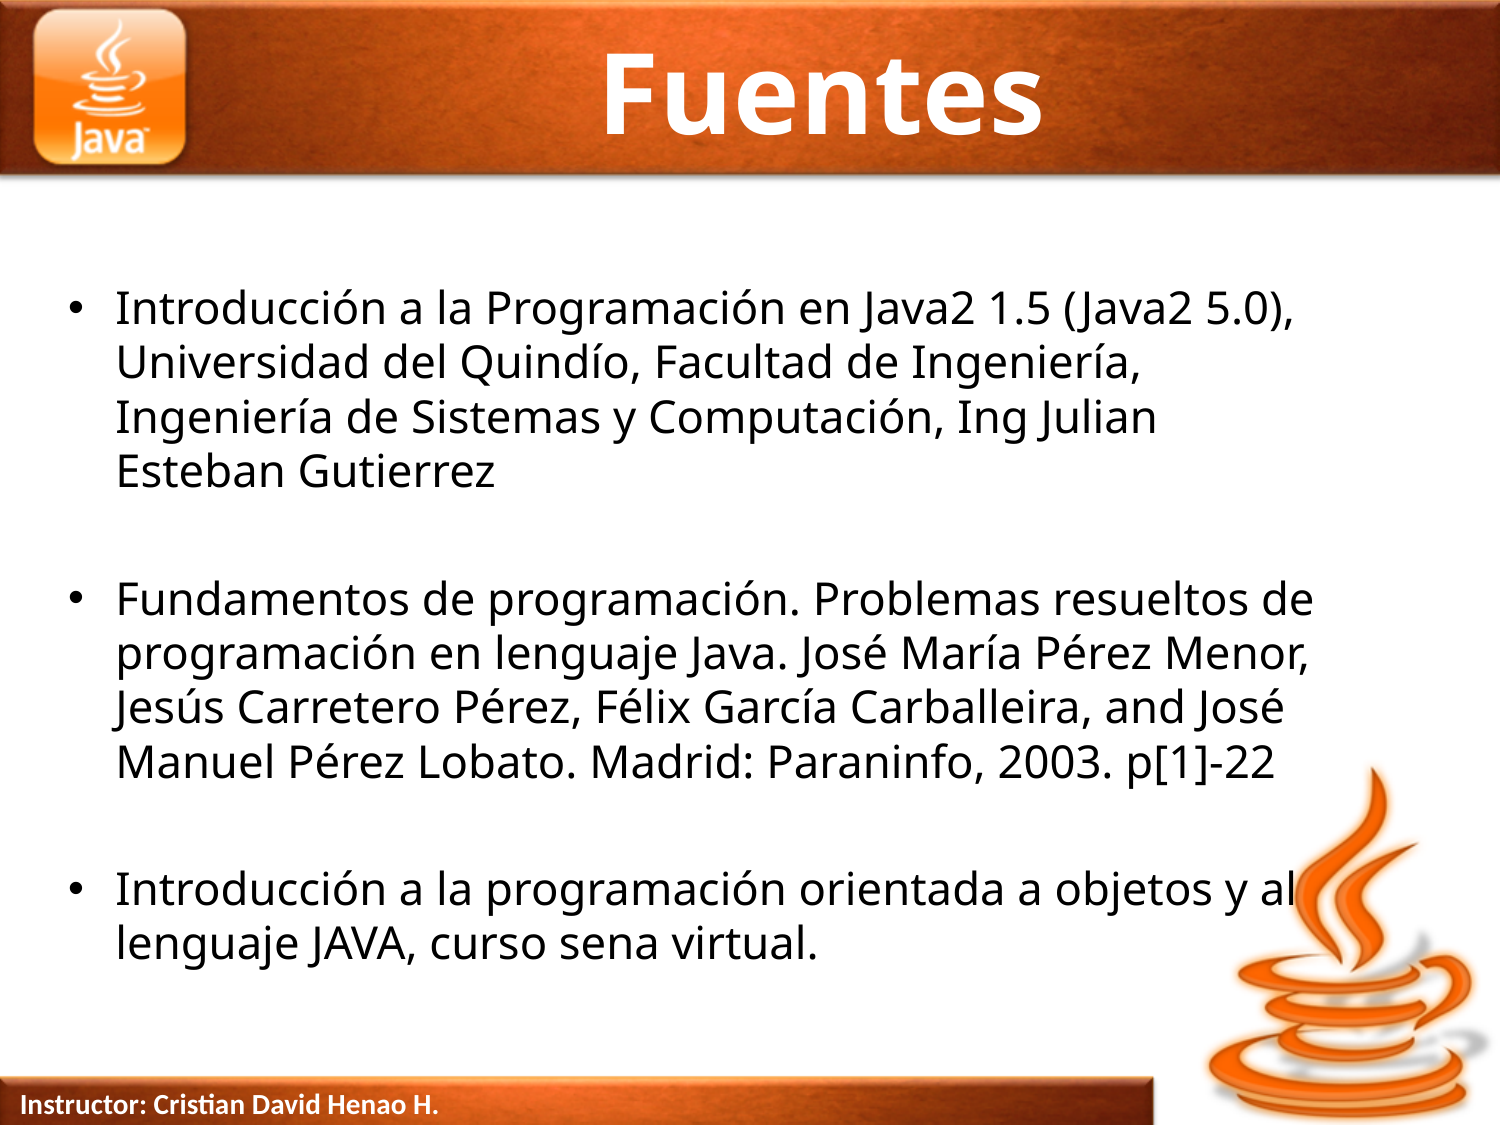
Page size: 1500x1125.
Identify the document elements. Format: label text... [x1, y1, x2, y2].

list Introducción a la Programación en Java2 1.5 (Java2 5.0), Universidad del Quindío, Facultad de Ingeniería, Ingeniería de Sistemas y Computación, Ing Julian Esteban Gutierrez Fundamentos de programación. Problemas resueltos de programación en lenguaje Java. José María Pérez Menor, Jesús Carretero Pérez, Félix García Carballeira, and José Manuel Pérez Lobato. Madrid: Paraninfo, 2003. p[1]-22 Introducción a la programación orientada a objetos y al lenguaje JAVA, curso sena virtual. [53, 208, 1341, 1035]
title Fuentes [218, 0, 1425, 183]
text_box Instructor: Cristian David Henao H. [4, 1082, 1140, 1124]
picture [0, 0, 1500, 1125]
